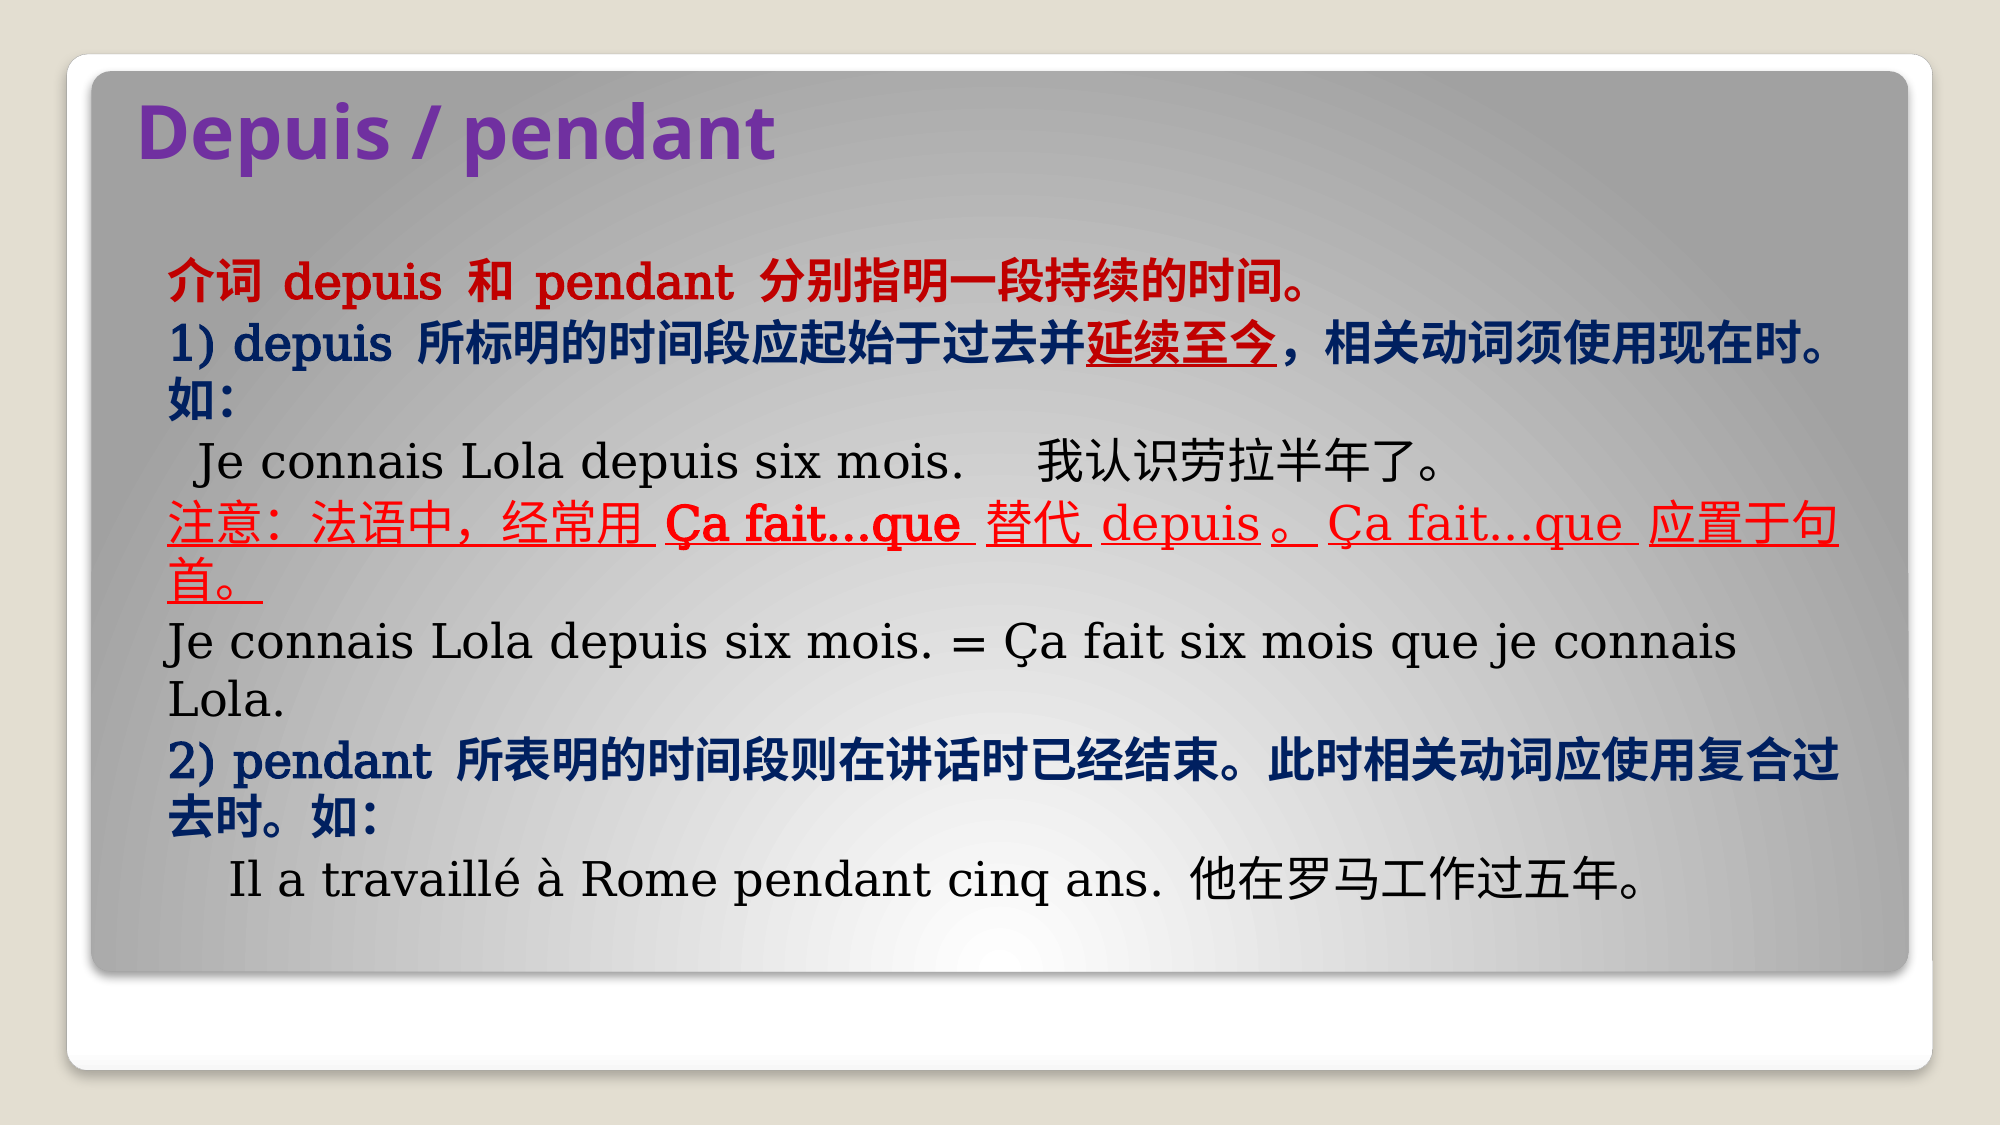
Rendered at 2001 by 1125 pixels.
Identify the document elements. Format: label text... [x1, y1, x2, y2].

list 介词 depuis 和 pendant 分别指明一段持续的时间。 1) depuis 所标明的时间段应起始于过去并延续至今，相关动词须使用现在时。如： Je connais Lola depuis six mois. 我认识劳拉半年了。 注意：法语中，经常用 Ça fait...que 替代 depuis。Ça fait...que 应置于句首。 Je connais Lola depuis six mois. = Ça fait six mois que je connais Lola. 2) pendant 所表明的时间段则在讲话时已经结束。此时相关动词应使用复合过去时。如： Il a travaillé à Rome pendant cinq ans. 他在罗马工作过五年。 [137, 235, 1863, 922]
title Depuis / pendant [101, 63, 1892, 182]
